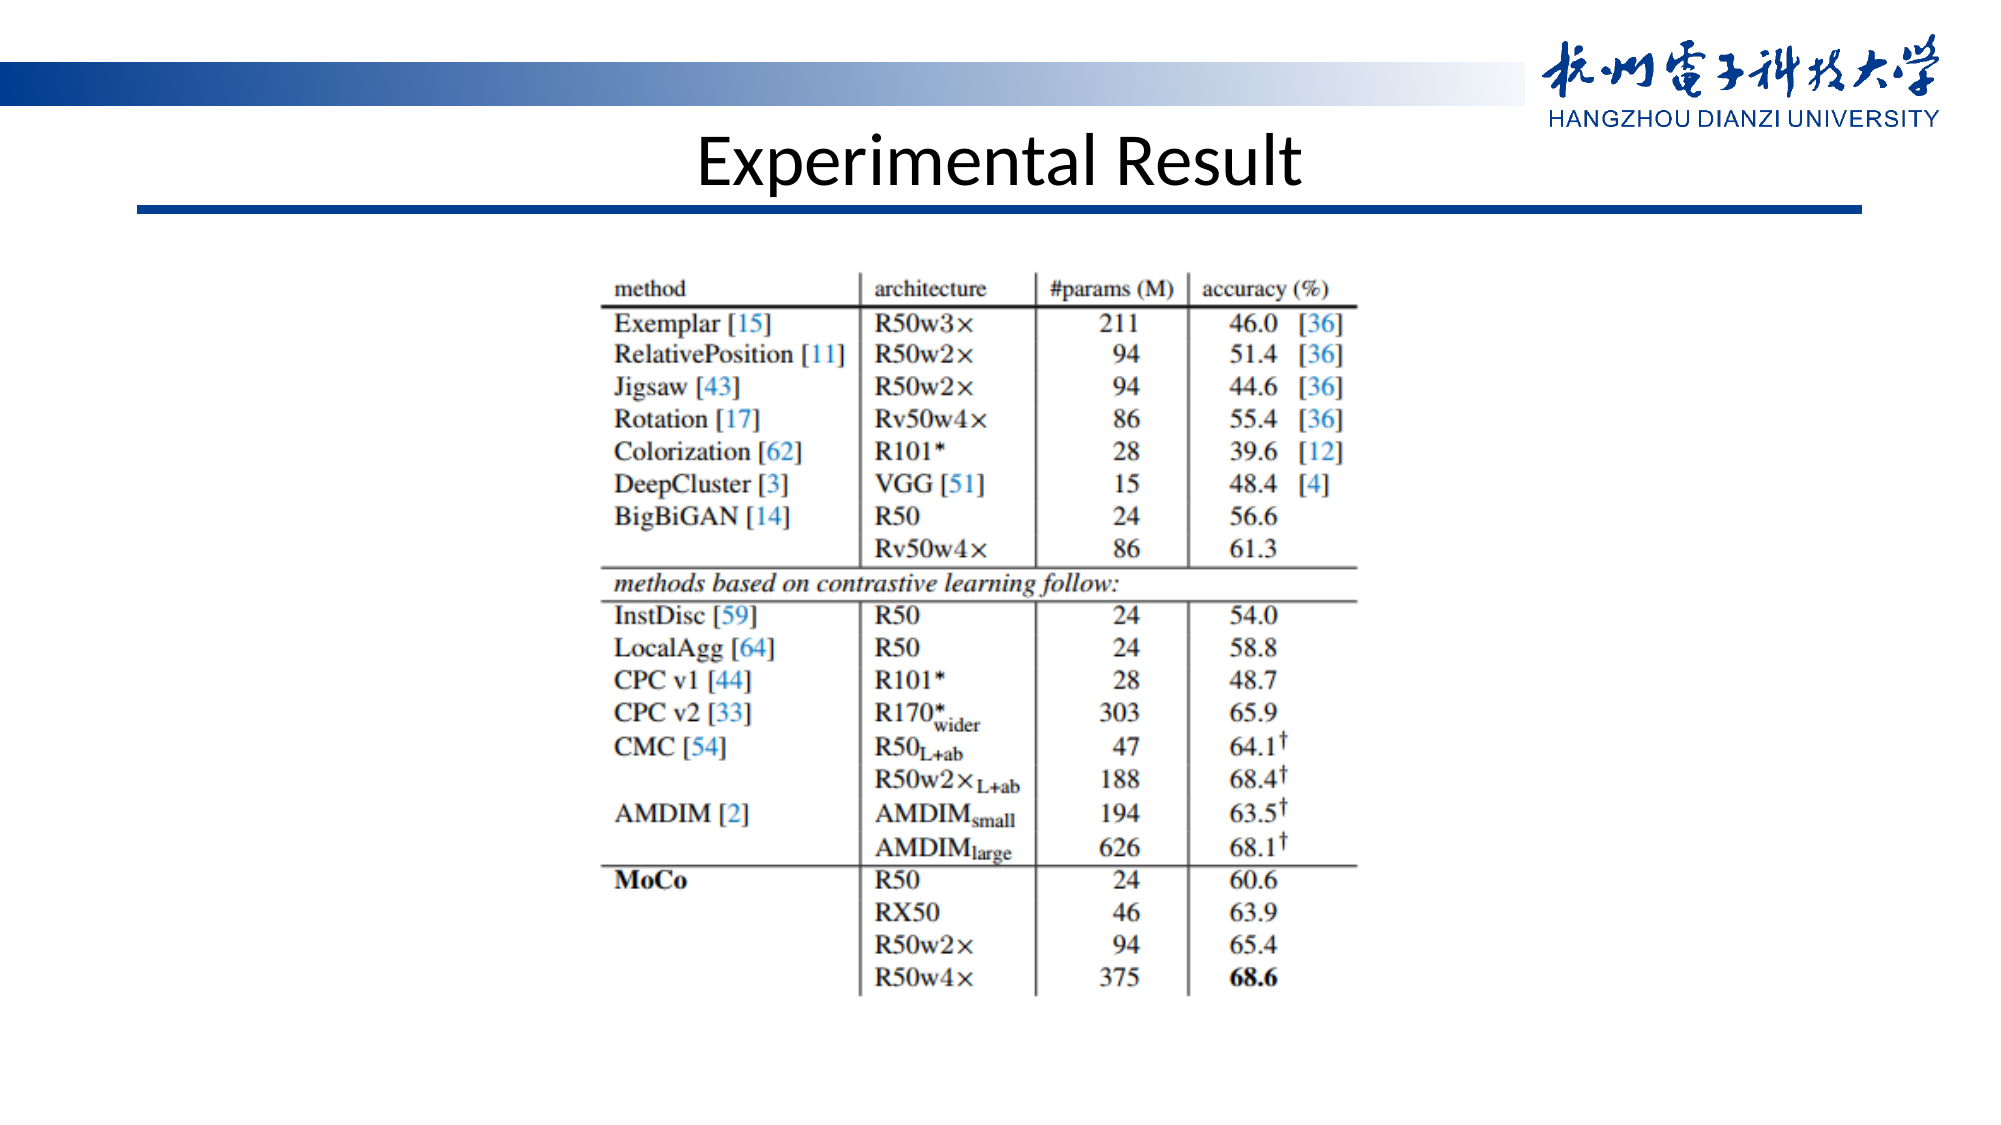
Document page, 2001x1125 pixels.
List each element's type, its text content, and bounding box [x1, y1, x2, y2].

picture [1542, 32, 1939, 127]
title Experimental Result [479, 113, 1521, 197]
picture [577, 264, 1360, 1000]
